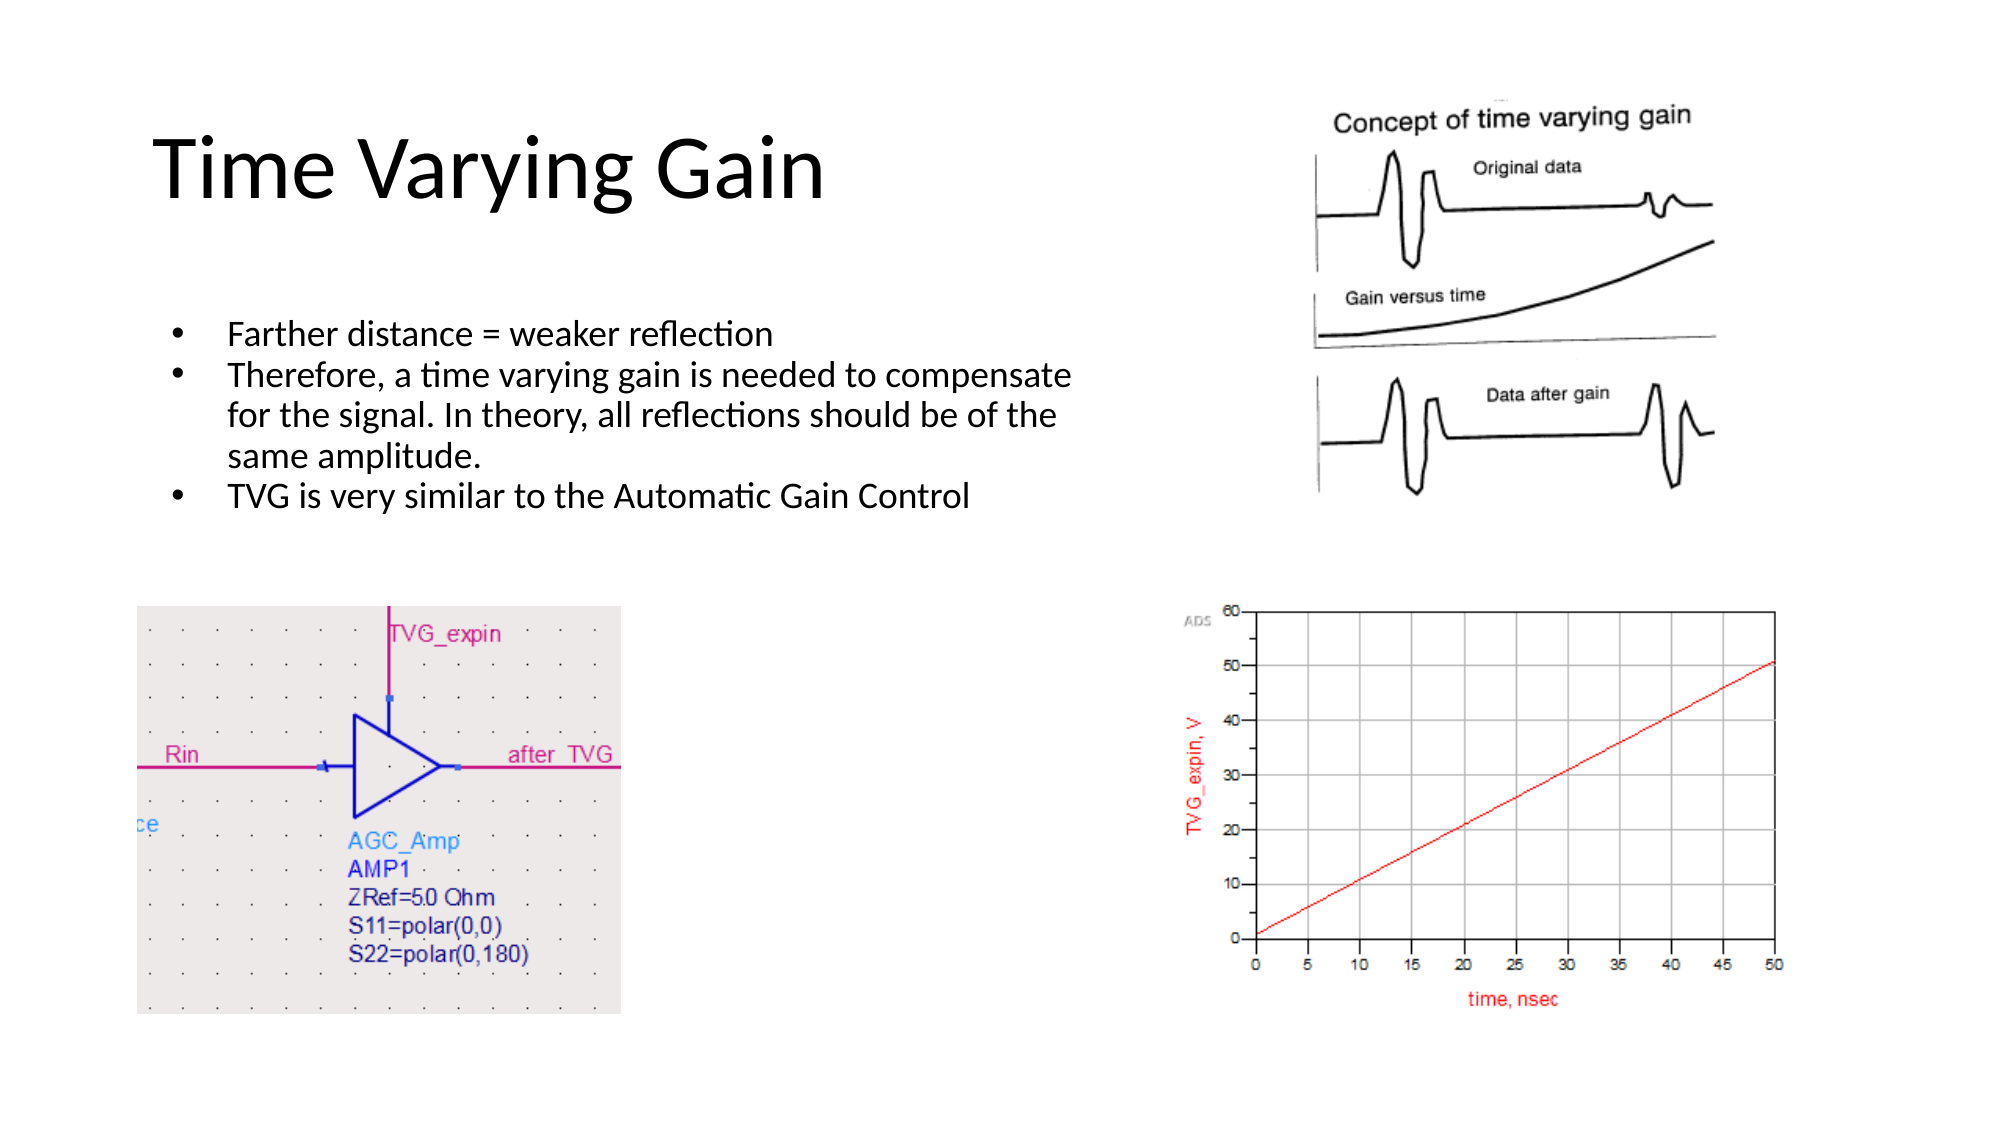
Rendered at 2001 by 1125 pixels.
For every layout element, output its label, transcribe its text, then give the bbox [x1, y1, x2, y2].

title Time Varying Gain [137, 59, 1863, 278]
list Farther distance = weaker reflection Therefore, a time varying gain is needed to compensate for the signal. In theory, all reflections should be of the same amplitude. TVG is very similar to the Automatic Gain Control [137, 299, 1135, 600]
picture [137, 606, 621, 1014]
picture [1104, 584, 1823, 1014]
picture [1234, 88, 1823, 504]
